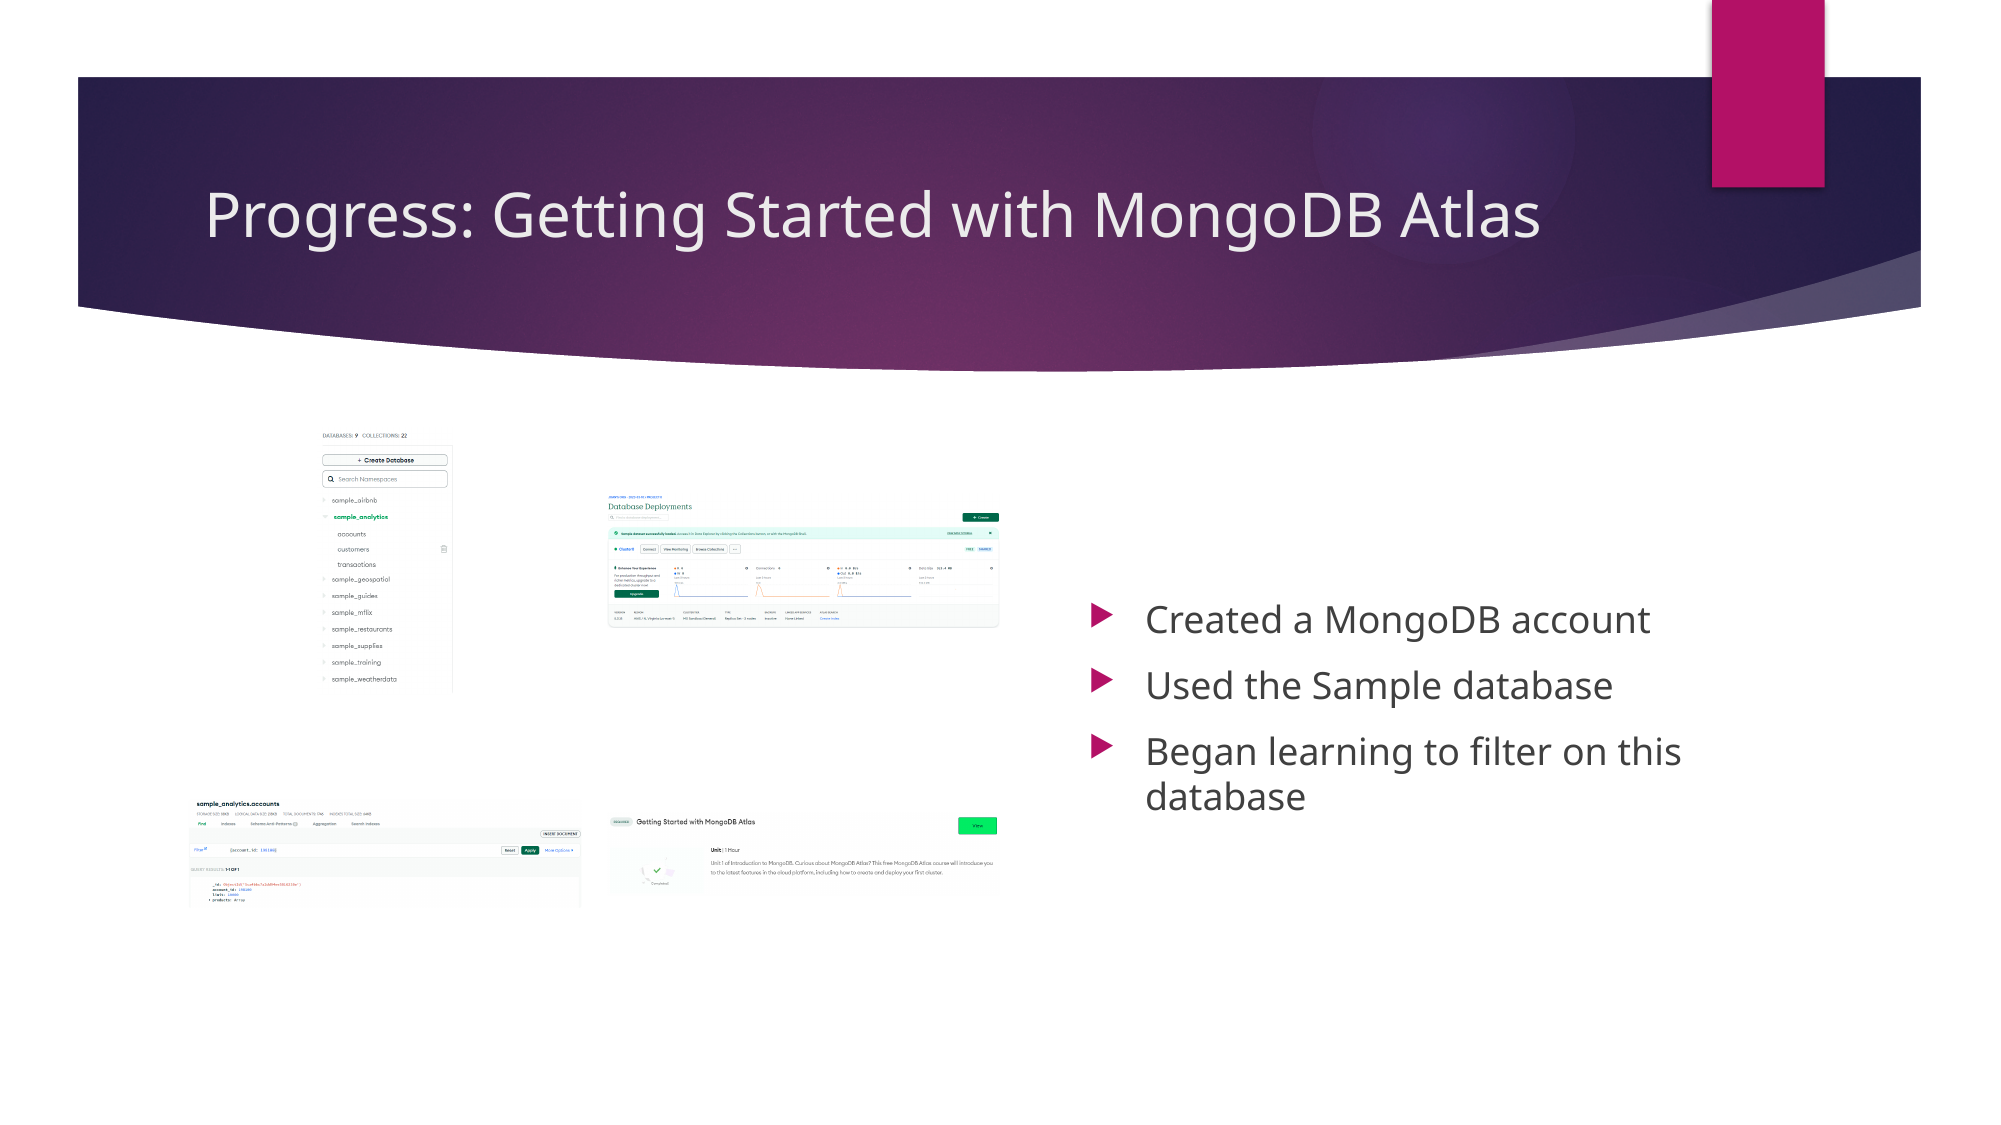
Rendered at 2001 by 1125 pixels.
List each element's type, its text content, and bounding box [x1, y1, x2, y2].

title Progress: Getting Started with MongoDB Atlas [189, 159, 1627, 276]
picture [188, 799, 582, 909]
picture [606, 493, 1000, 629]
picture [316, 426, 454, 695]
list Created a MongoDB account Used the Sample database Began learning to filter on this database [1073, 427, 1837, 988]
picture [606, 812, 1000, 896]
